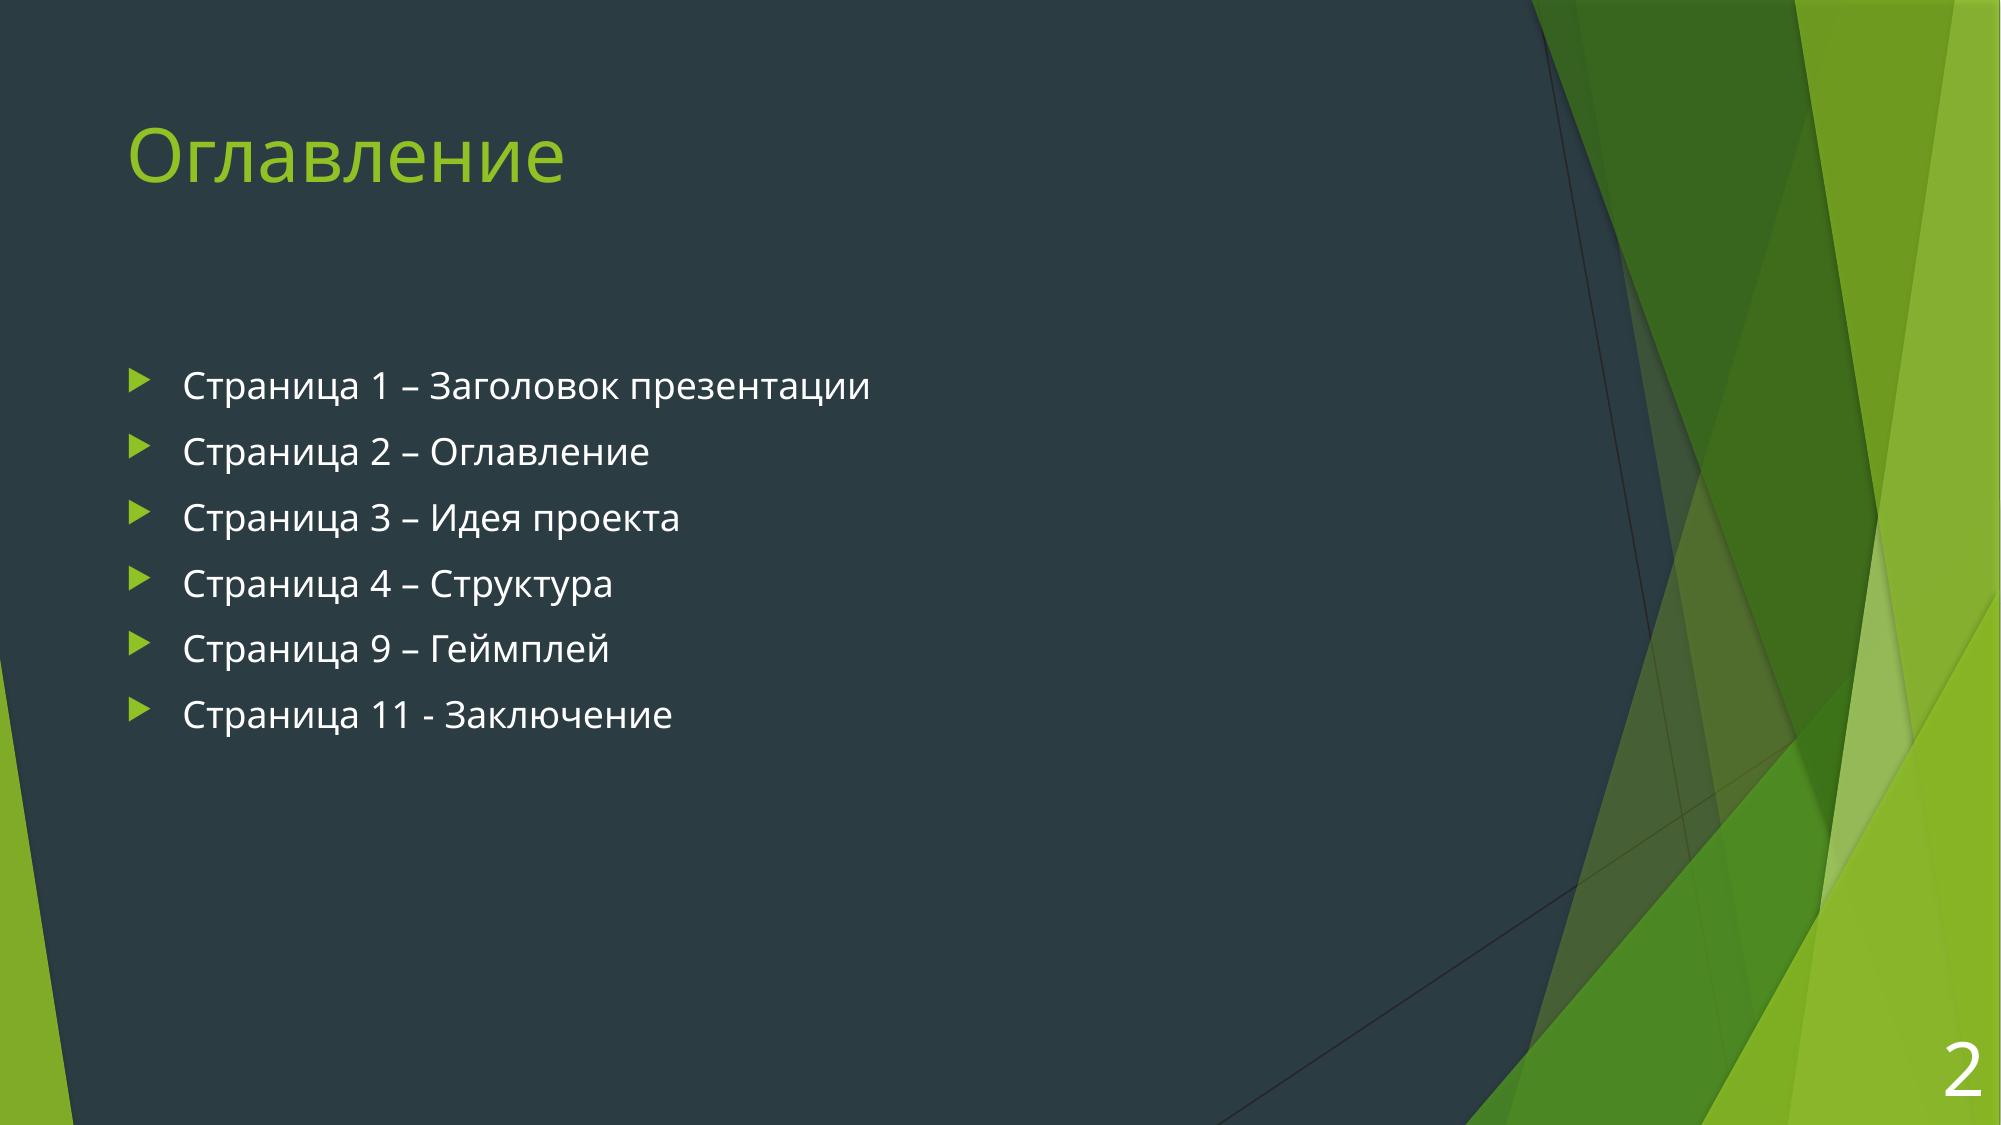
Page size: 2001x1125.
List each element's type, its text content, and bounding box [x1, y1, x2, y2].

text_box 2 [1927, 1013, 2000, 1119]
list Страница 1 – Заголовок презентации Страница 2 – Оглавление Страница 3 – Идея проекта Страница 4 – Структура Страница 9 – Геймплей Страница 11 - Заключение [111, 354, 1522, 992]
title Оглавление [111, 99, 1522, 317]
